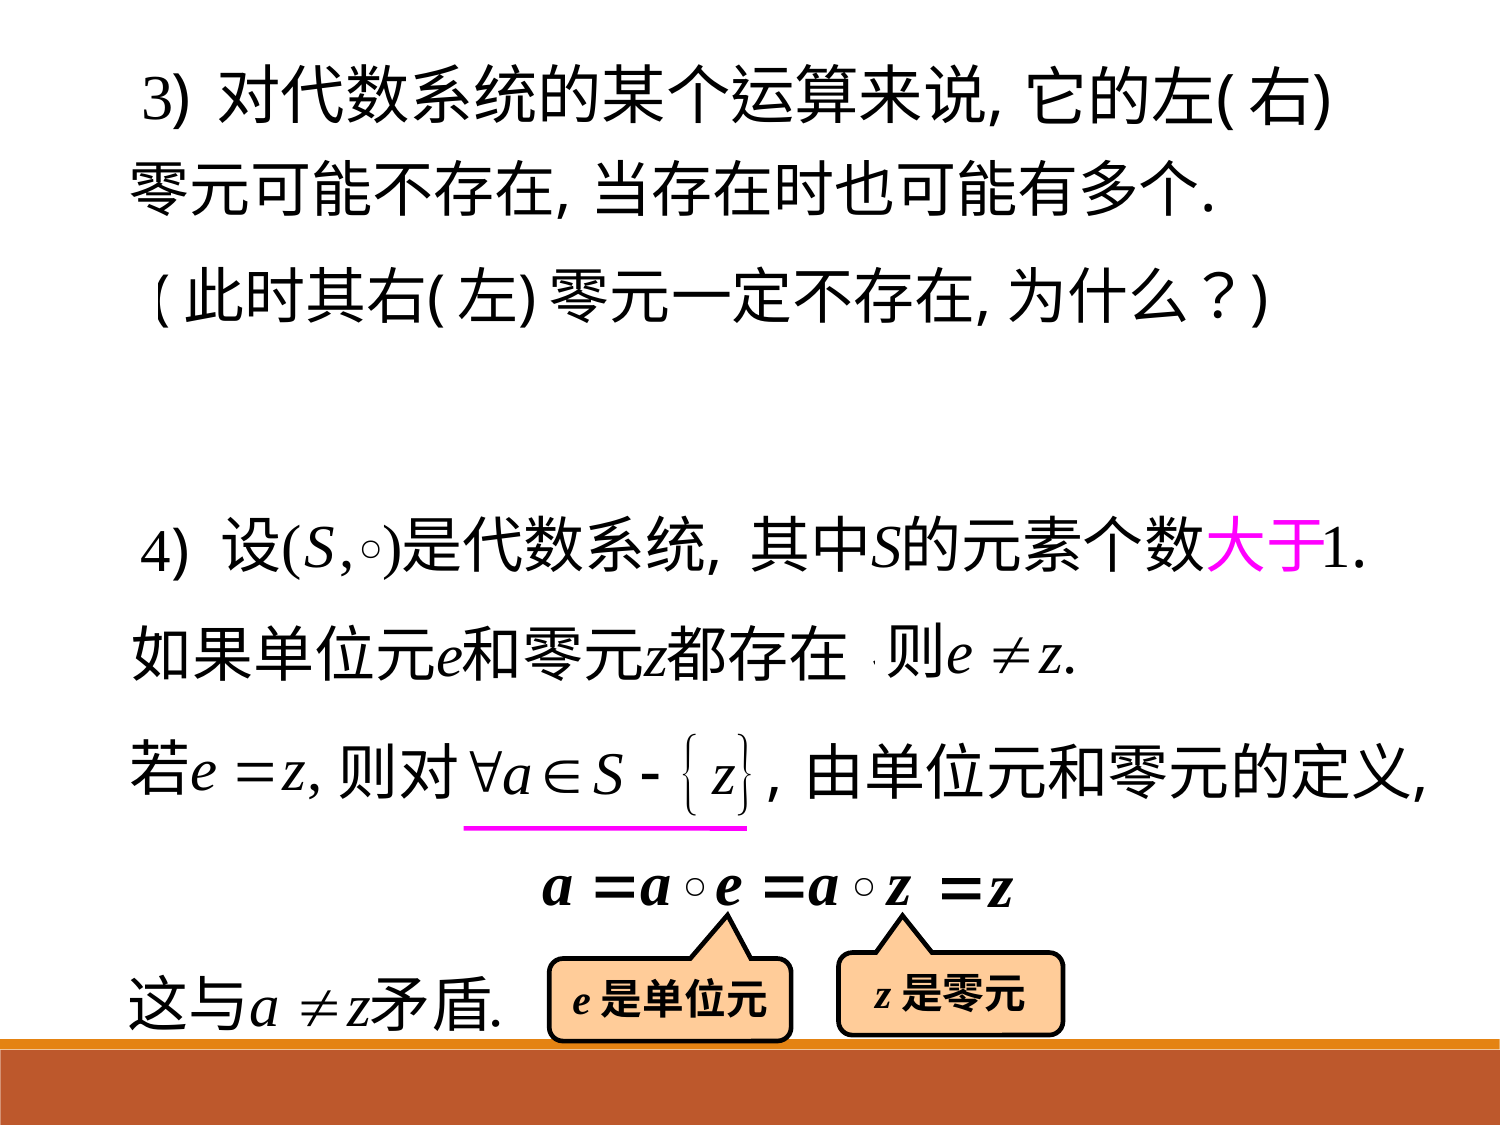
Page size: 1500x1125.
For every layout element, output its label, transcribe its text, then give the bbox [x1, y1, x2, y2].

text_box e是单位元 [549, 930, 792, 1042]
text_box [1018, 59, 1342, 137]
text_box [158, 260, 1277, 334]
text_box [122, 968, 509, 1042]
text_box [881, 615, 1081, 689]
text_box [805, 733, 1436, 811]
text_box z是零元 [838, 930, 1063, 1036]
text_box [123, 154, 579, 228]
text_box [209, 54, 1011, 136]
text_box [215, 510, 728, 592]
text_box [133, 513, 200, 587]
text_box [588, 154, 1223, 228]
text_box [333, 733, 788, 826]
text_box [926, 865, 1027, 924]
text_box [129, 58, 199, 136]
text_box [744, 510, 1371, 584]
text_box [127, 615, 876, 692]
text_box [124, 733, 332, 810]
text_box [533, 863, 639, 922]
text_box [645, 863, 924, 922]
